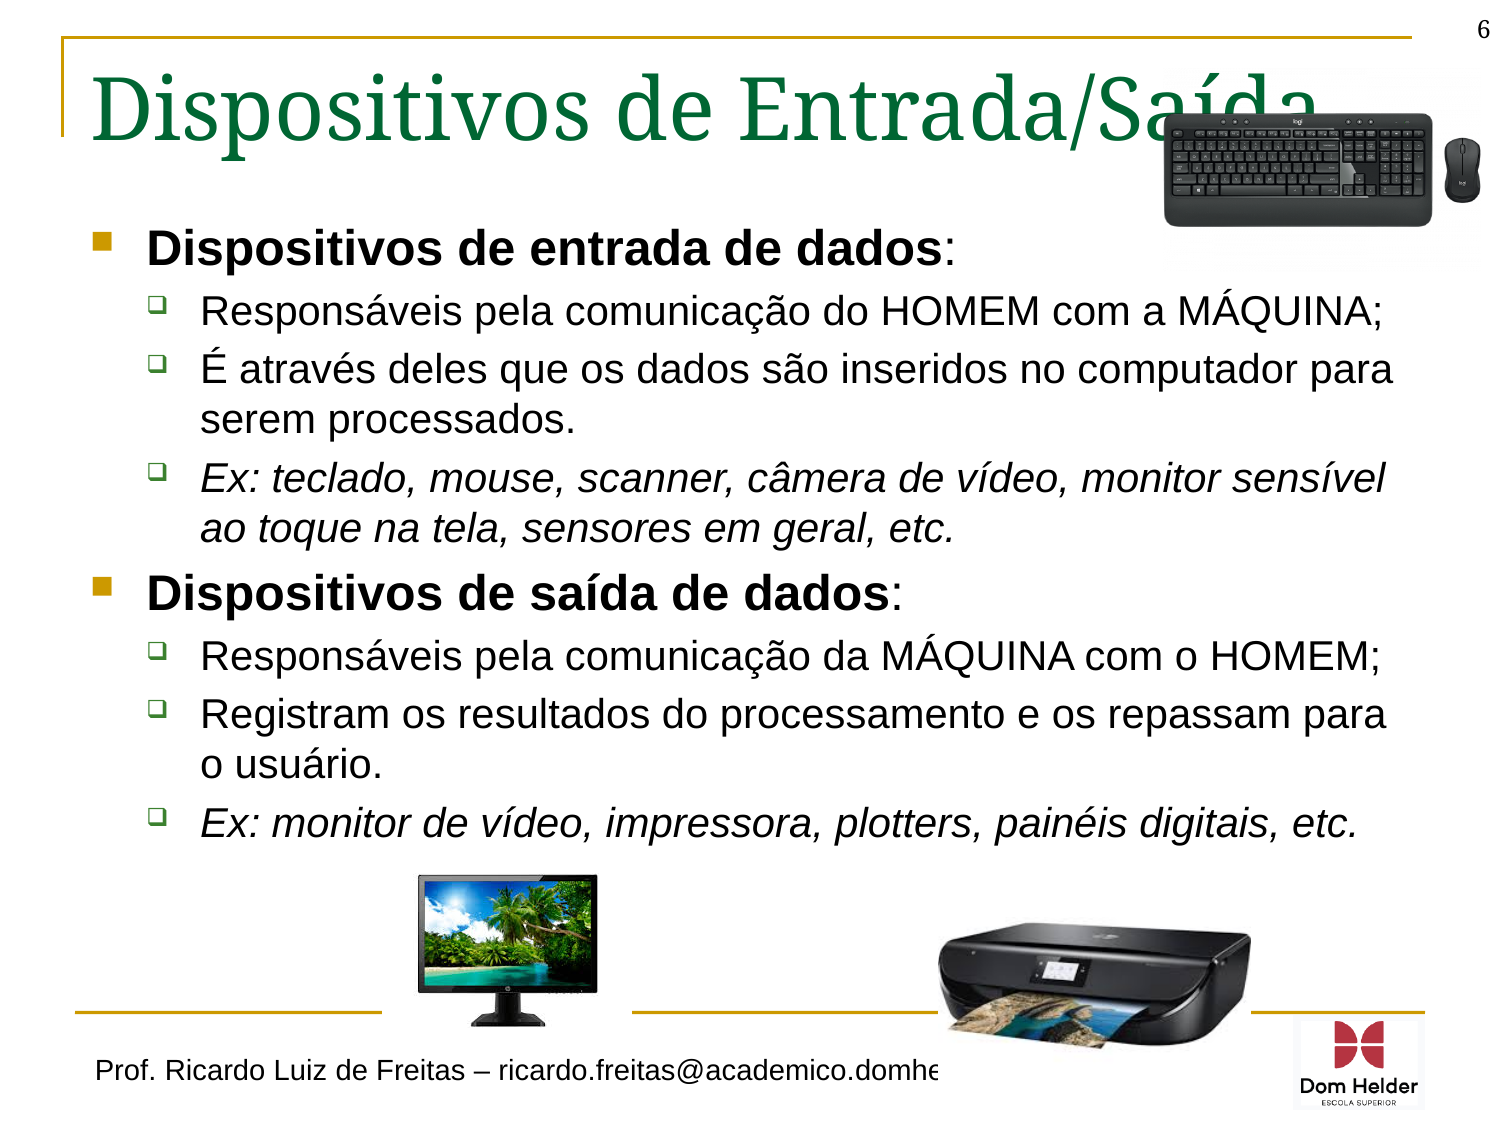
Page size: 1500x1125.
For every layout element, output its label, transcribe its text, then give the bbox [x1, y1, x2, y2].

list Dispositivos de entrada de dados: Responsáveis pela comunicação do HOMEM com a MÁQUINA; É através deles que os dados são inseridos no computador para serem processados. Ex: teclado, mouse, scanner, câmera de vídeo, monitor sensível ao toque na tela, sensores em geral, etc. Dispositivos de saída de dados: Responsáveis pela comunicação da MÁQUINA com o HOMEM; Registram os resultados do processamento e os repassam para o usuário. Ex: monitor de vídeo, impressora, plotters, painéis digitais, etc. [75, 208, 1425, 952]
title Dispositivos de Entrada/Saída [75, 45, 1161, 208]
slide_number 6 [1392, 0, 1500, 55]
picture [381, 857, 632, 1046]
picture [938, 868, 1252, 1104]
picture [1163, 45, 1481, 294]
picture [1293, 1015, 1425, 1110]
